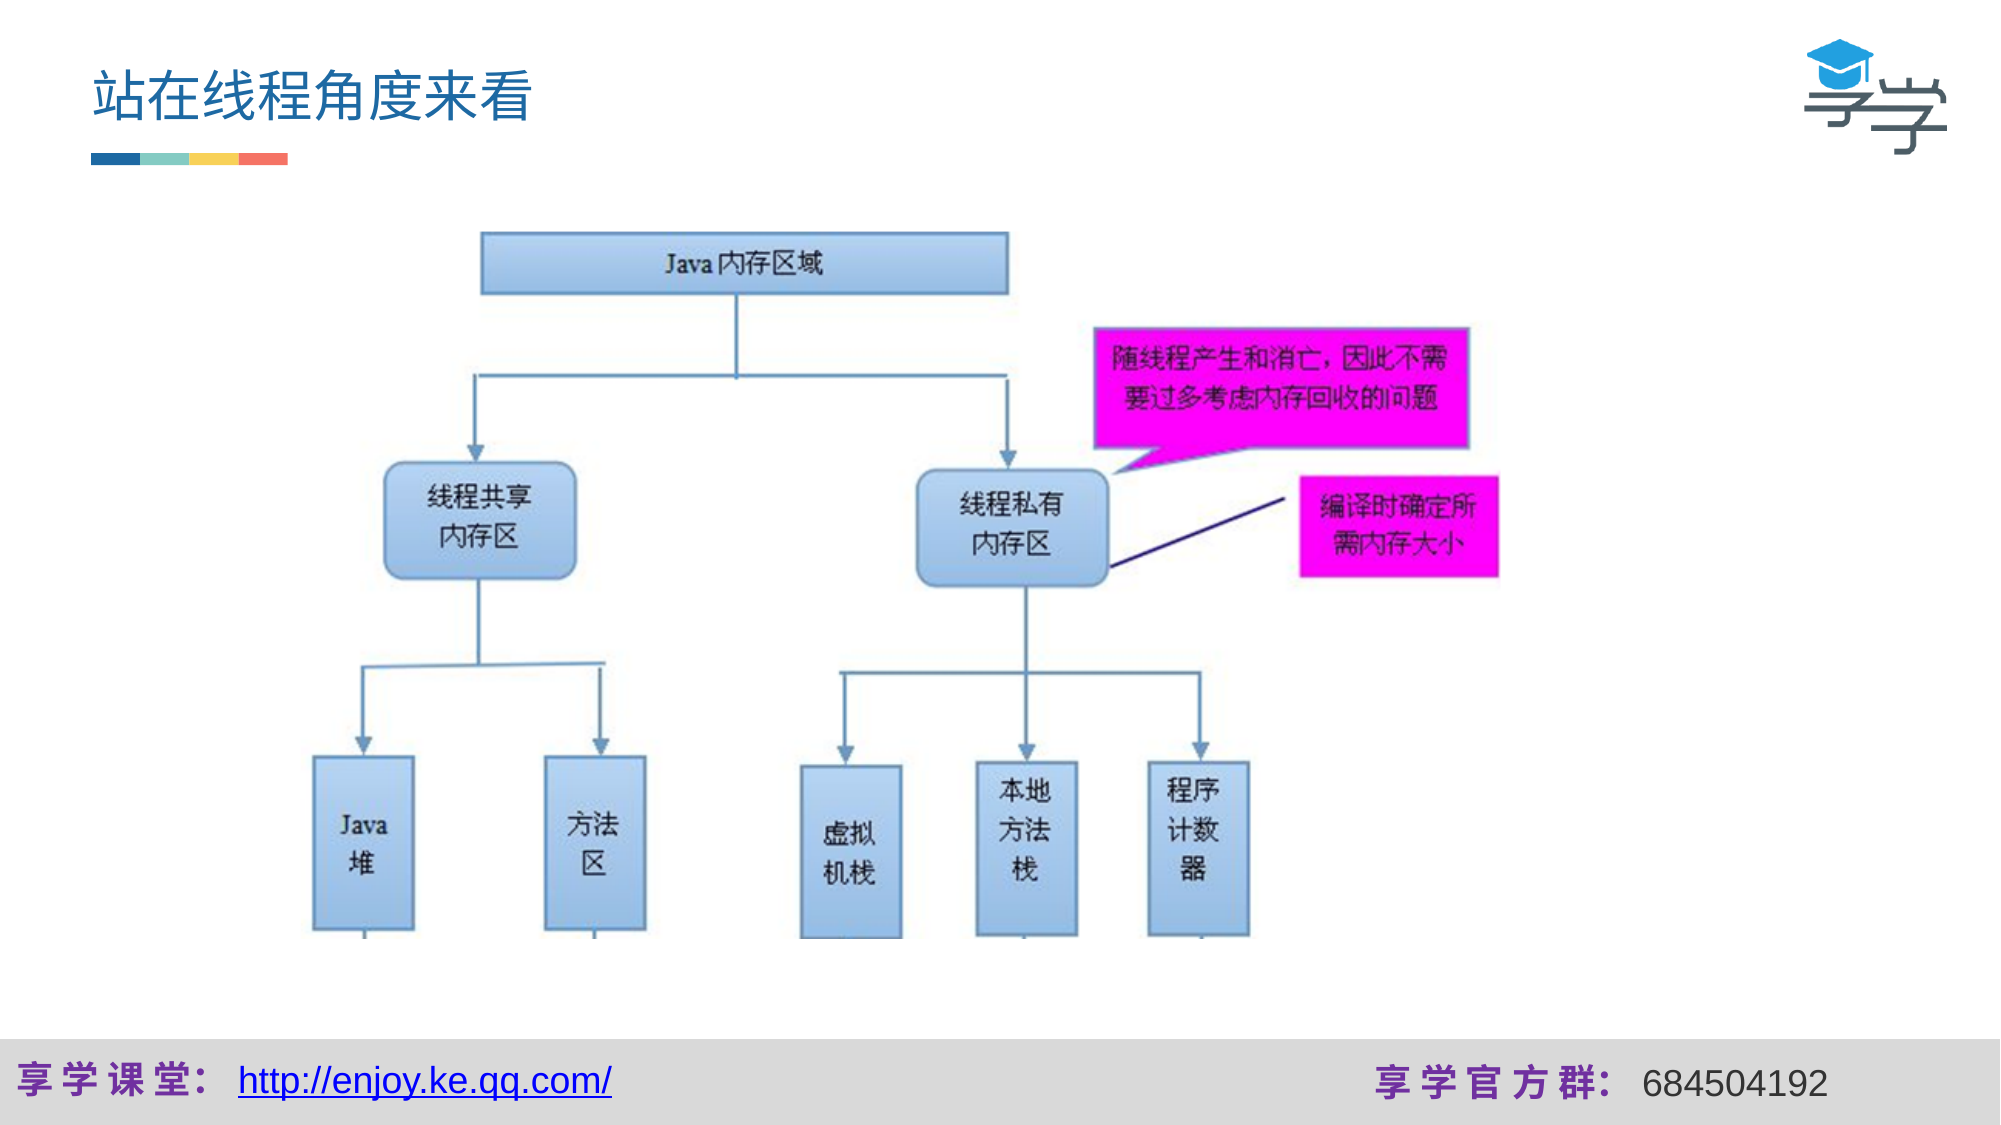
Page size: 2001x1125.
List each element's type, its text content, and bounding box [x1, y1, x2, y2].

picture [1799, 20, 1952, 173]
picture [288, 218, 1507, 939]
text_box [90, 152, 288, 166]
text_box 站在线程角度来看 [91, 60, 699, 128]
